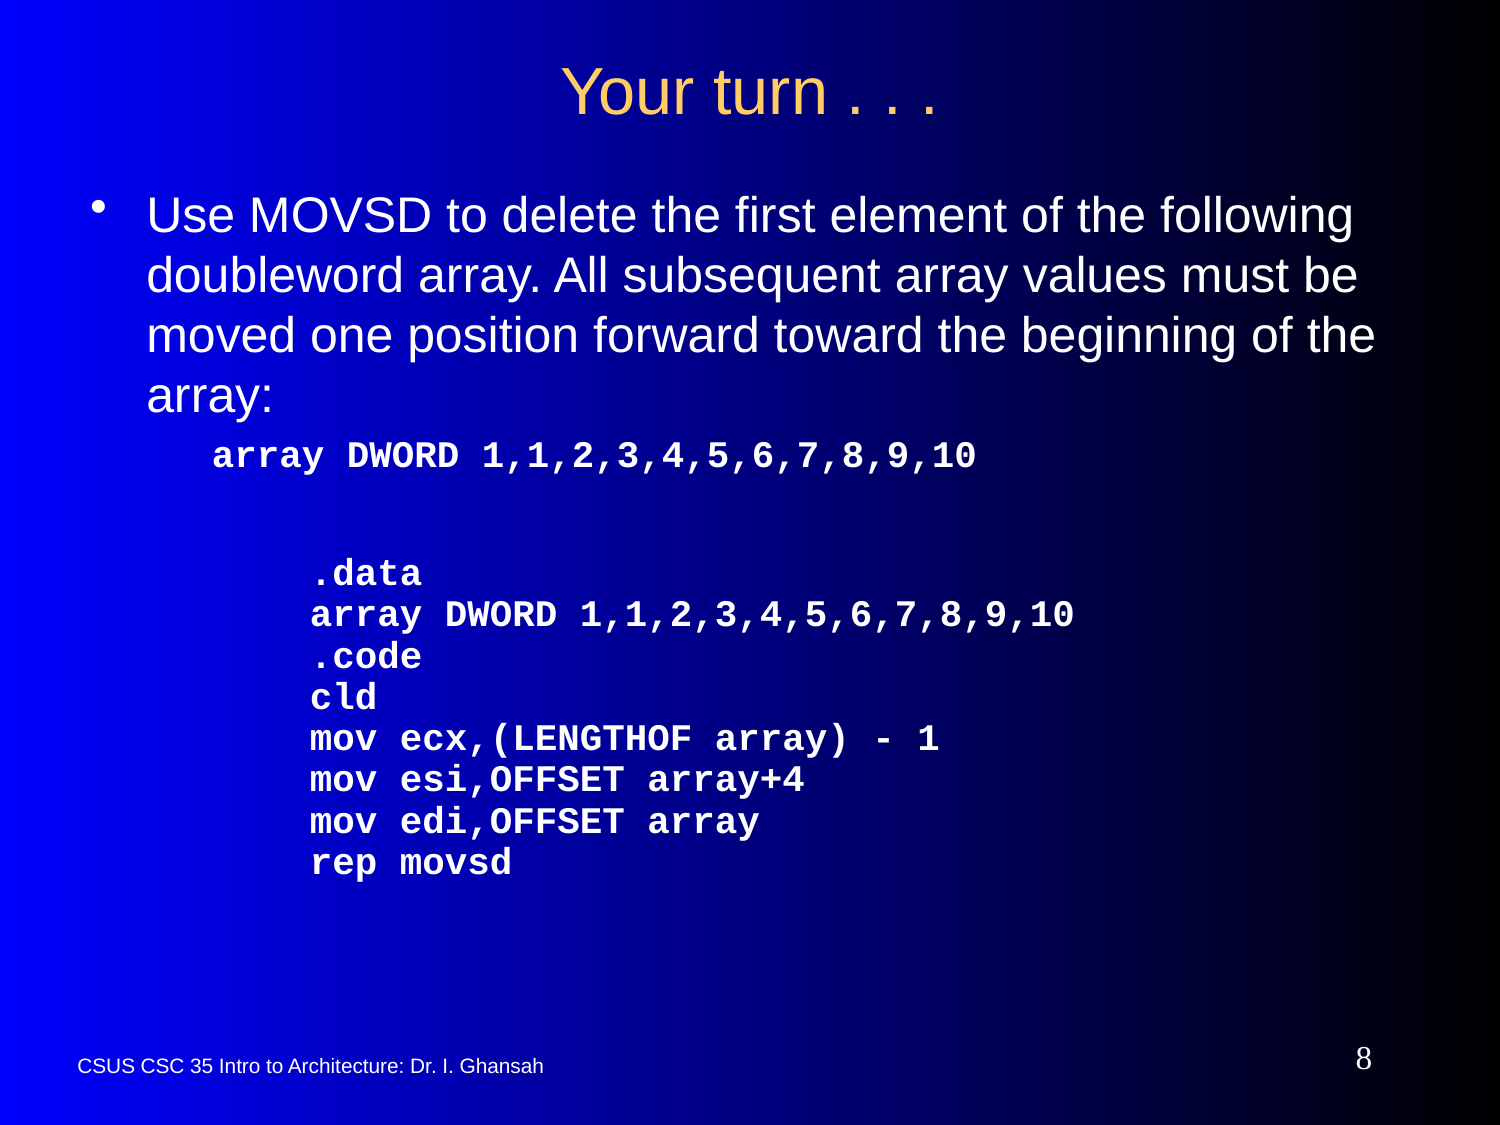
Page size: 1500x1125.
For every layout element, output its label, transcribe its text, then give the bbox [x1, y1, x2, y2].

slide_number 8 [1224, 1025, 1388, 1088]
footer CSUS CSC 35 Intro to Architecture: Dr. I. Ghansah [62, 1040, 775, 1091]
title Your turn . . . [112, 37, 1388, 138]
text_box .data array DWORD 1,1,2,3,4,5,6,7,8,9,10 .code cld mov ecx,(LENGTHOF array) - 1 mov esi,OFFSET array+4 mov edi,OFFSET array rep movsd [287, 537, 1200, 938]
list Use MOVSD to delete the first element of the following doubleword array. All subsequent array values must be moved one position forward toward the beginning of the array: array DWORD 1,1,2,3,4,5,6,7,8,9,10 [75, 174, 1413, 550]
